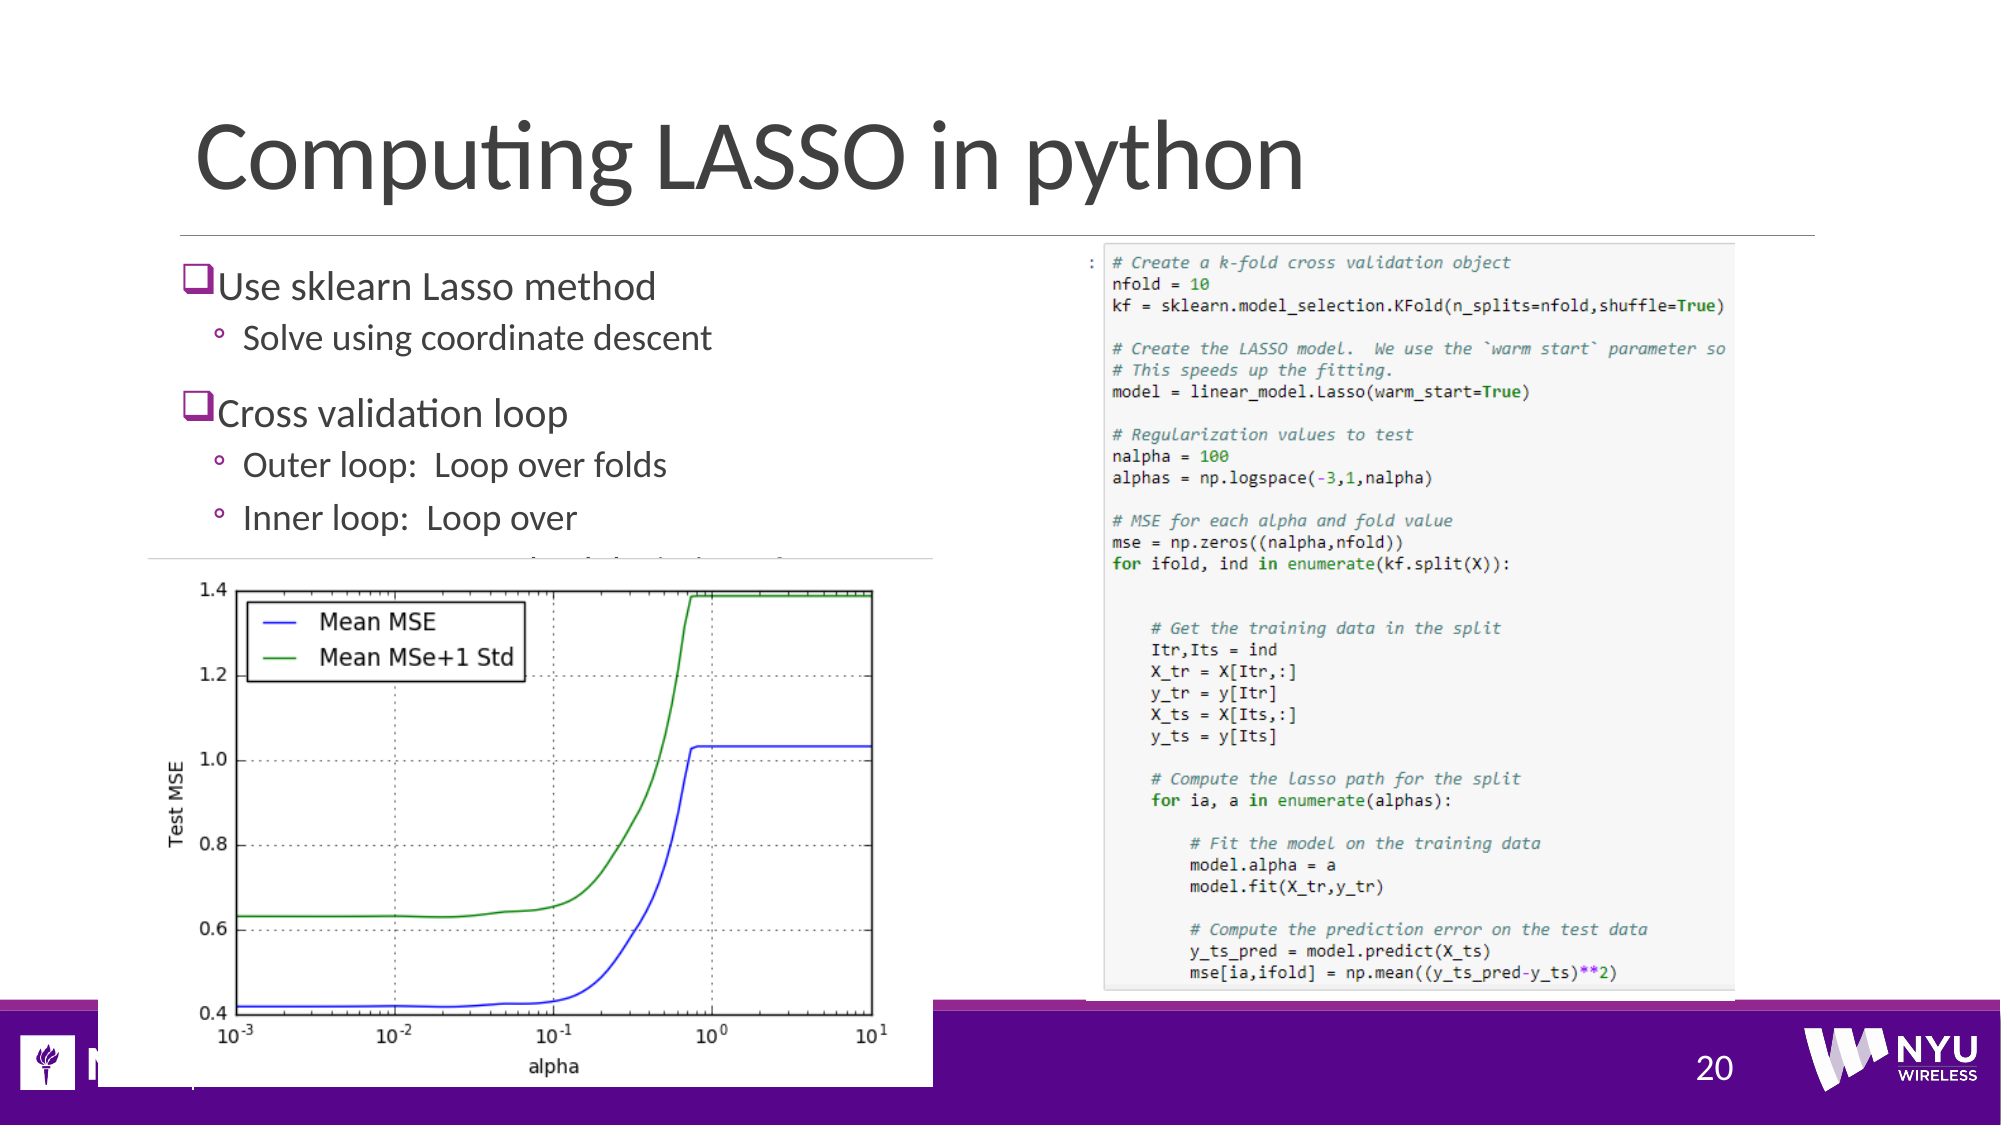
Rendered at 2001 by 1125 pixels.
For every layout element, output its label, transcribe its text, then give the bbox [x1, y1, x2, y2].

slide_number 20 [1533, 1035, 1749, 1096]
picture [1086, 238, 1736, 1001]
picture [98, 557, 933, 1087]
title Computing LASSO in python [180, 47, 1830, 218]
